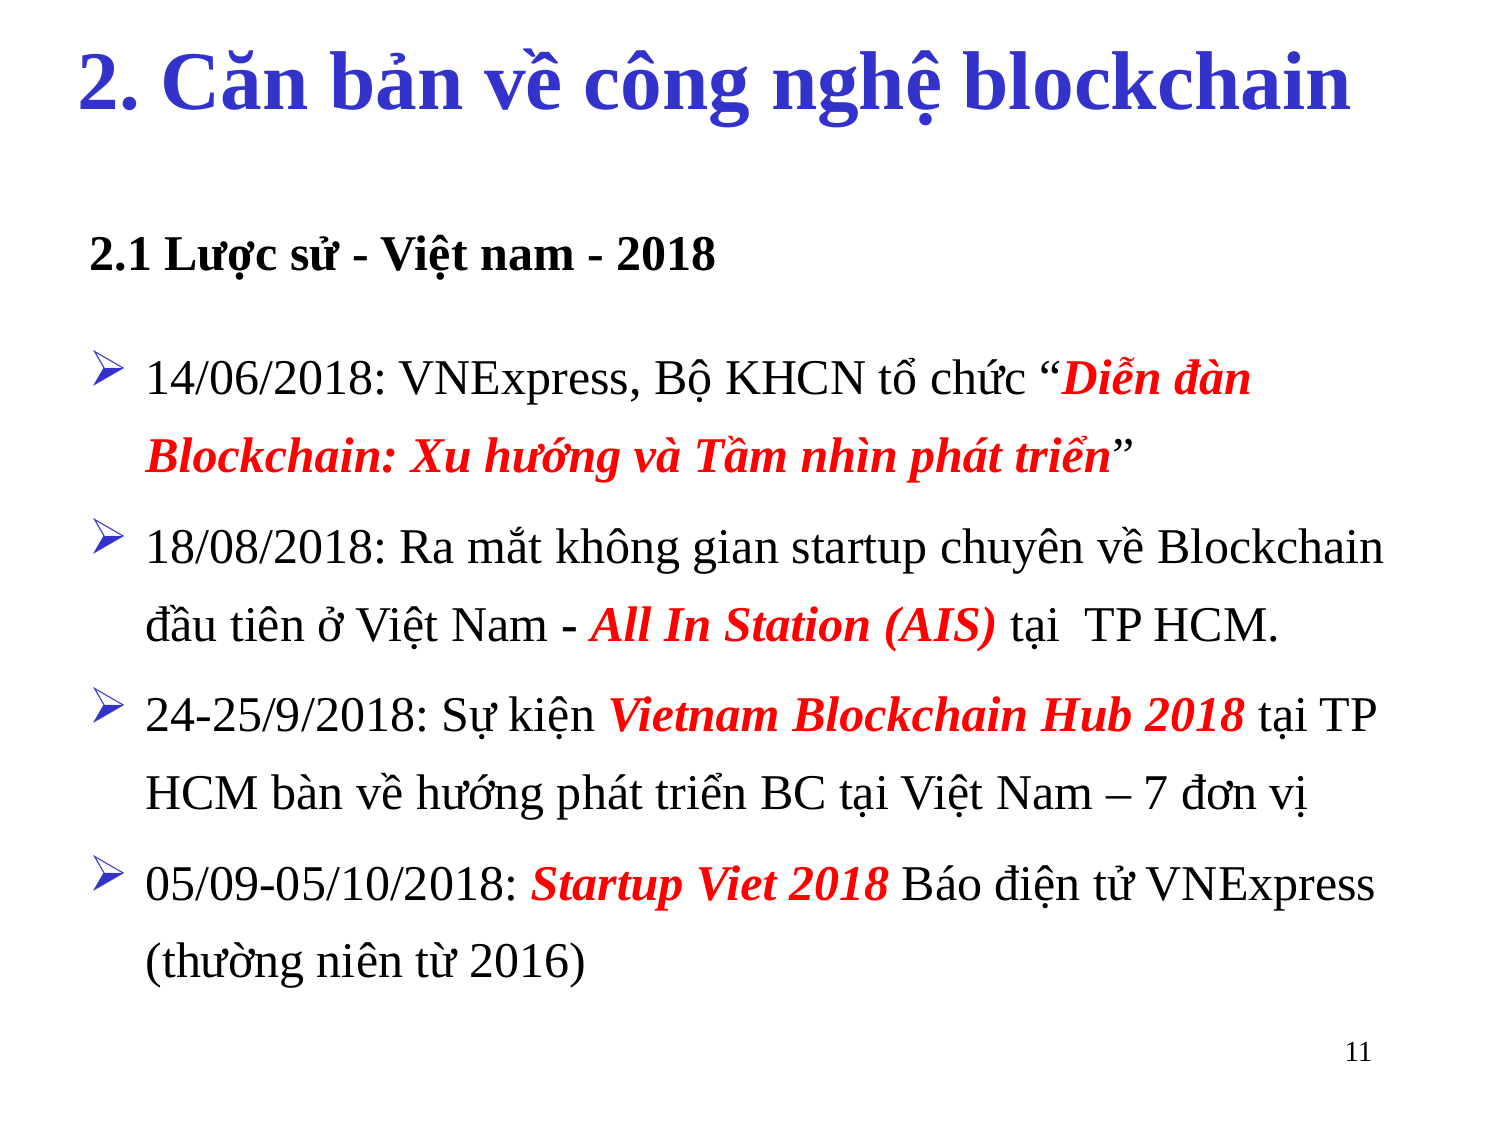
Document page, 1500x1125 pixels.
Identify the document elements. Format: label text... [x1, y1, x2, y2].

text_box 14/06/2018: VNExpress, Bộ KHCN tổ chức “Diễn đàn Blockchain: Xu hướng và Tầm nhìn phát triển” 18/08/2018: Ra mắt không gian startup chuyên về Blockchain đầu tiên ở Việt Nam - All In Station (AIS) tại TP HCM. 24-25/9/2018: Sự kiện Vietnam Blockchain Hub 2018 tại TP HCM bàn về hướng phát triển BC tại Việt Nam – 7 đơn vị 05/09-05/10/2018: Startup Viet 2018 Báo điện tử VNExpress (thường niên từ 2016) [74, 319, 1425, 996]
text_box 2.1 Lược sử - Việt nam - 2018 [74, 224, 1425, 288]
slide_number 11 [1074, 1024, 1388, 1101]
title 2. Căn bản về công nghệ blockchain [62, 13, 1388, 139]
